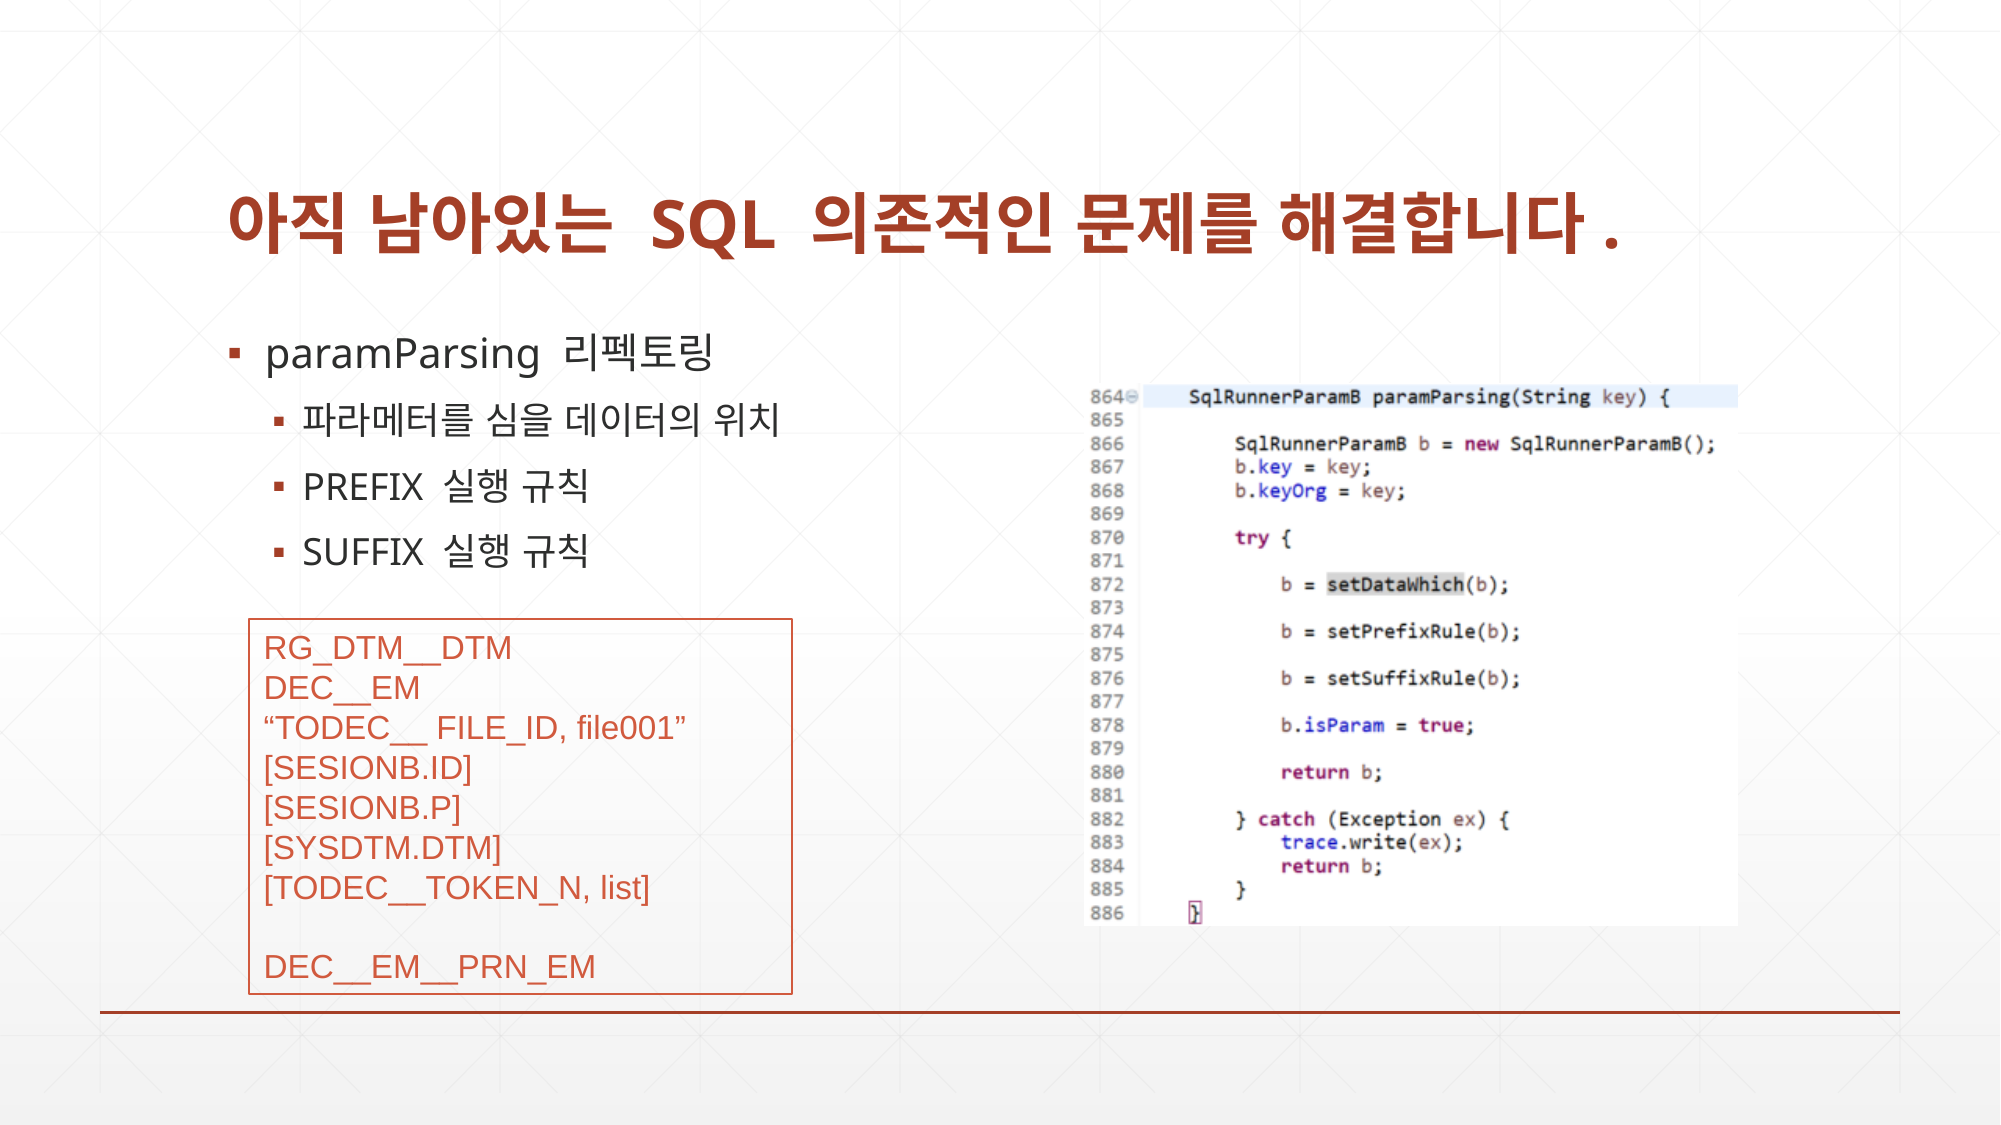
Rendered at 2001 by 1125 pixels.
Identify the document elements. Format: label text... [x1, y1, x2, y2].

text_box RG_DTM__DTM DEC__EM “TODEC__ FILE_ID, file001” [SESIONB.ID] [SESIONB.P] [SYSDTM.DTM] [TODEC__TOKEN_N, list] DEC__EM__PRN_EM [249, 618, 792, 995]
picture [1084, 383, 1738, 926]
title 아직 남아있는 SQL 의존적인 문제를 해결합니다. [212, 82, 1788, 271]
list paramParsing 리펙토링 파라메터를 심을 데이터의 위치 PREFIX 실행 규칙 SUFFIX 실행 규칙 [212, 324, 1788, 950]
